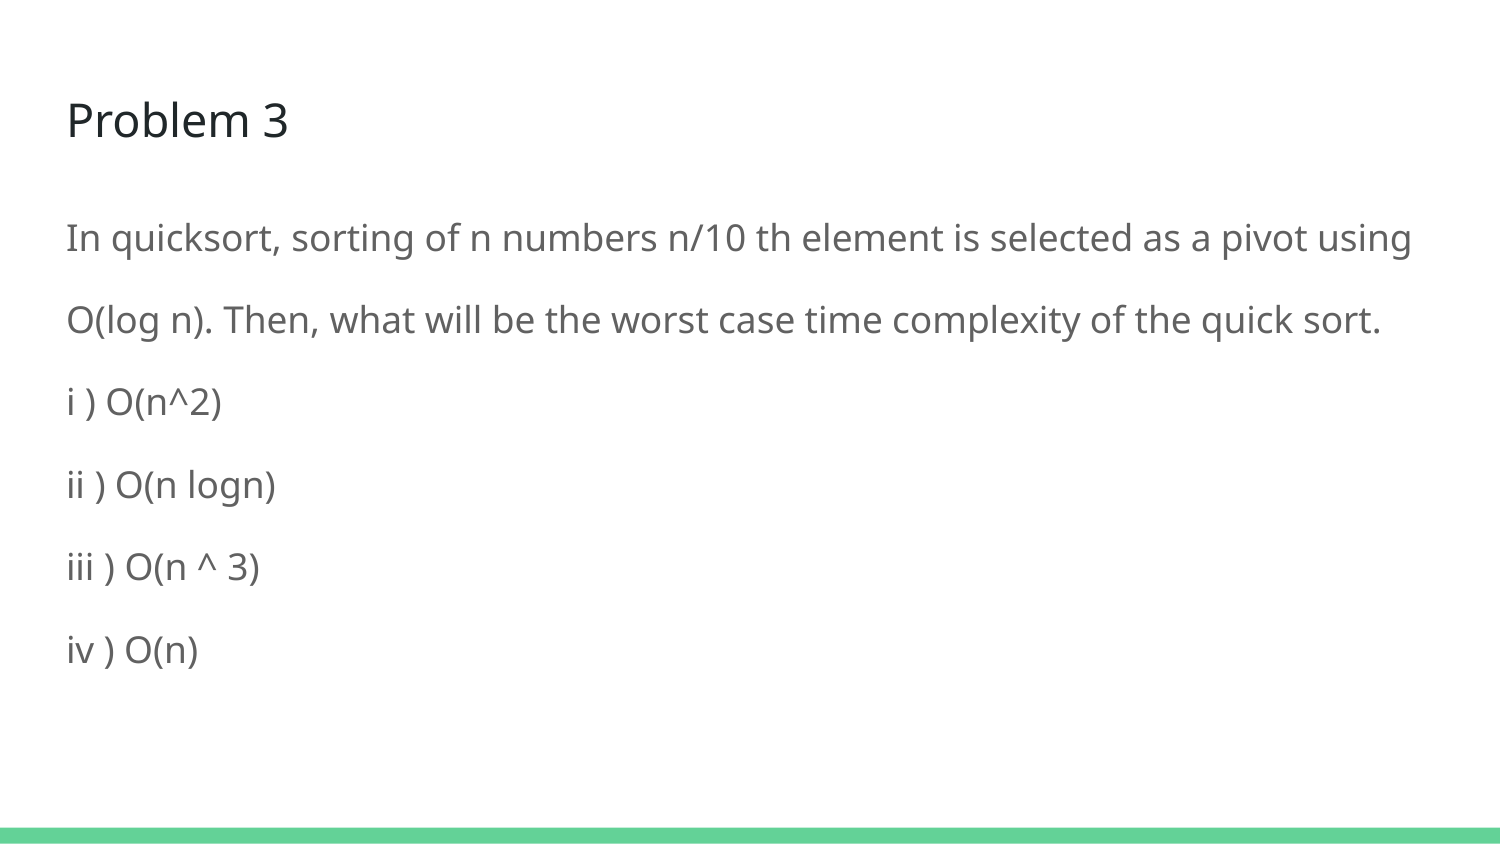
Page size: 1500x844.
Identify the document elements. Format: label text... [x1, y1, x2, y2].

list In quicksort, sorting of n numbers n/10 th element is selected as a pivot using O(log n). Then, what will be the worst case time complexity of the quick sort. i ) O(n^2) ii ) O(n logn) iii ) O(n ^ 3) iv ) O(n) [51, 189, 1449, 750]
title Problem 3 [51, 72, 1449, 167]
